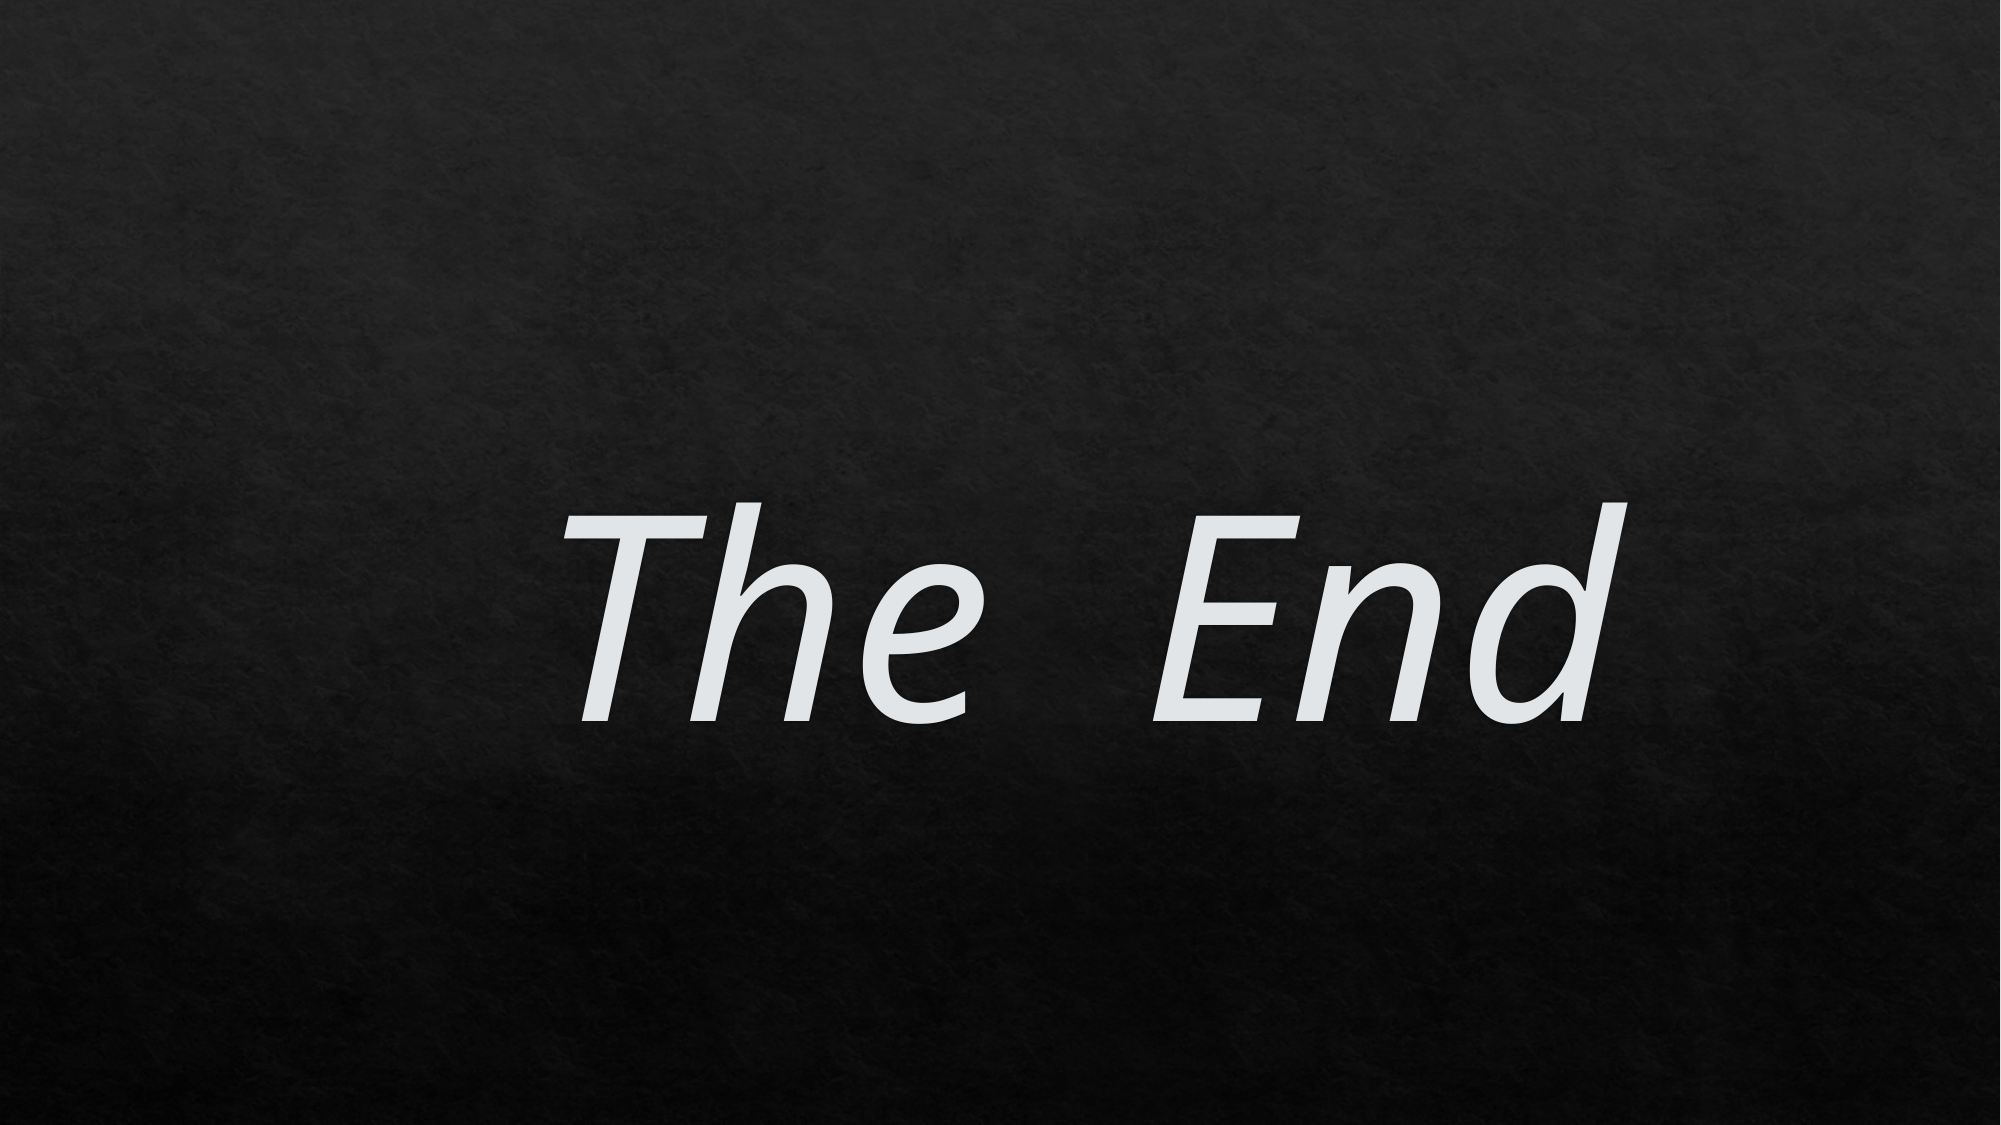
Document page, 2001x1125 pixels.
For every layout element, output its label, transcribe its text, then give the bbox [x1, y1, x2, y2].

title The End [224, 290, 1774, 792]
